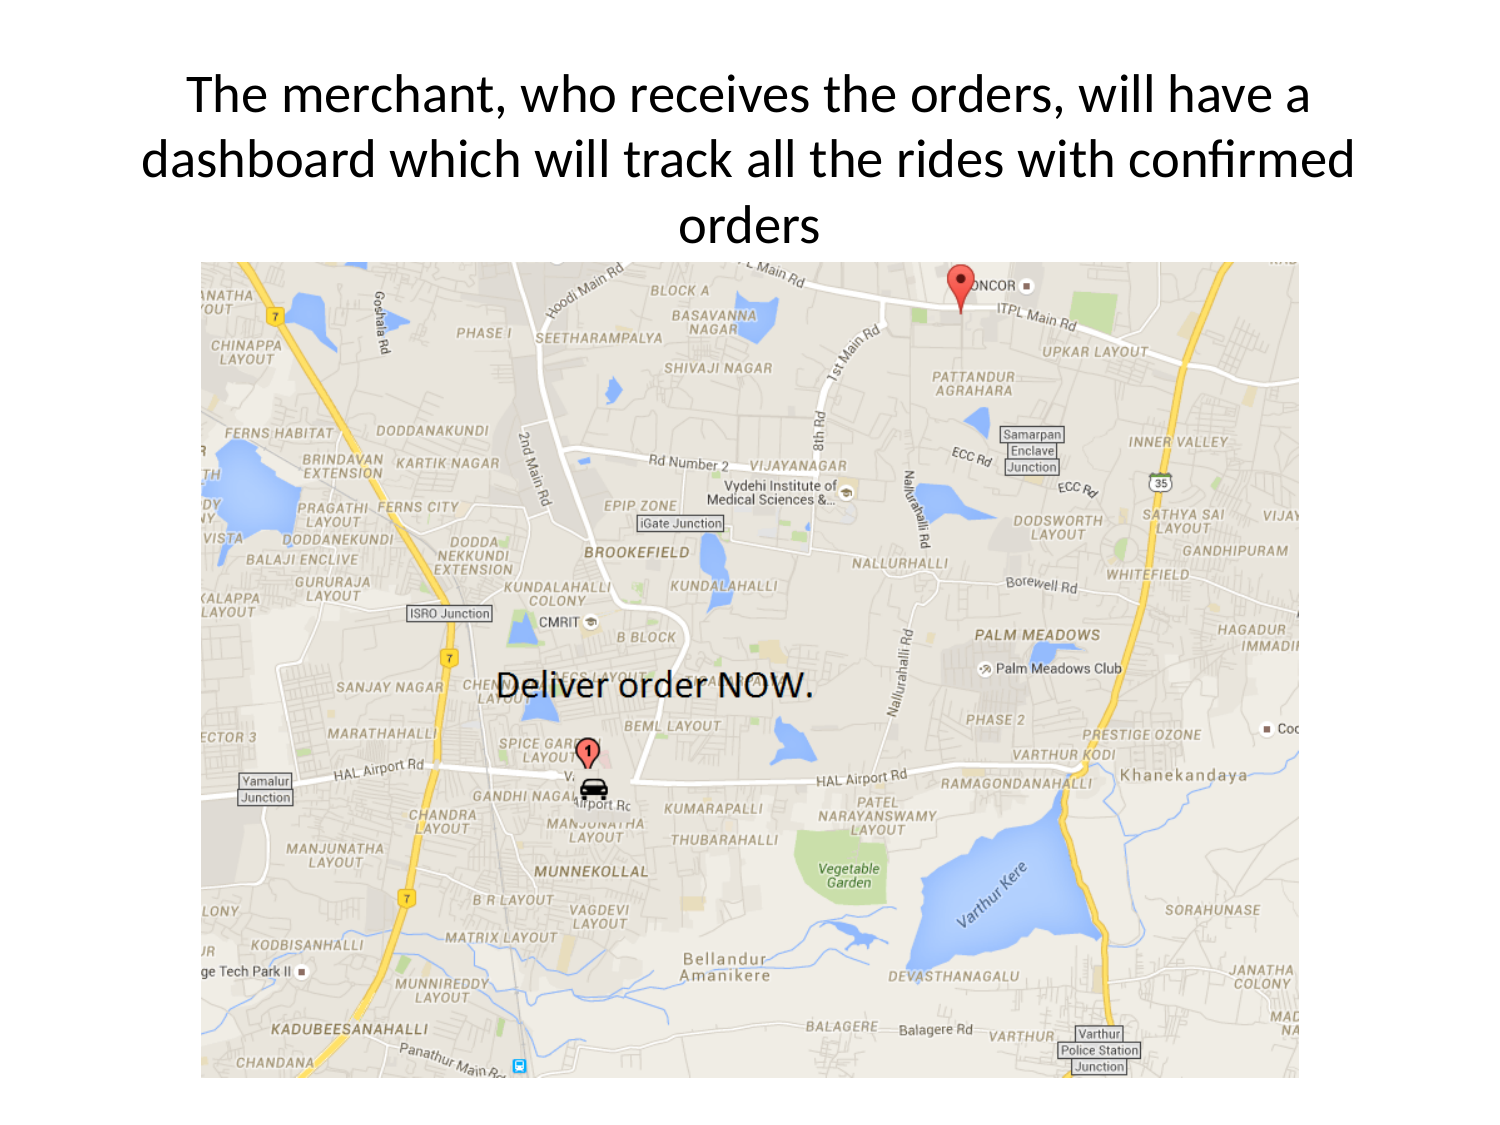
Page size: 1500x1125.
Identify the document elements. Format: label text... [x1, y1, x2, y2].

picture [201, 262, 1299, 1078]
list The merchant, who receives the orders, will have a dashboard which will track all the rides with confirmed orders [75, 50, 1425, 263]
